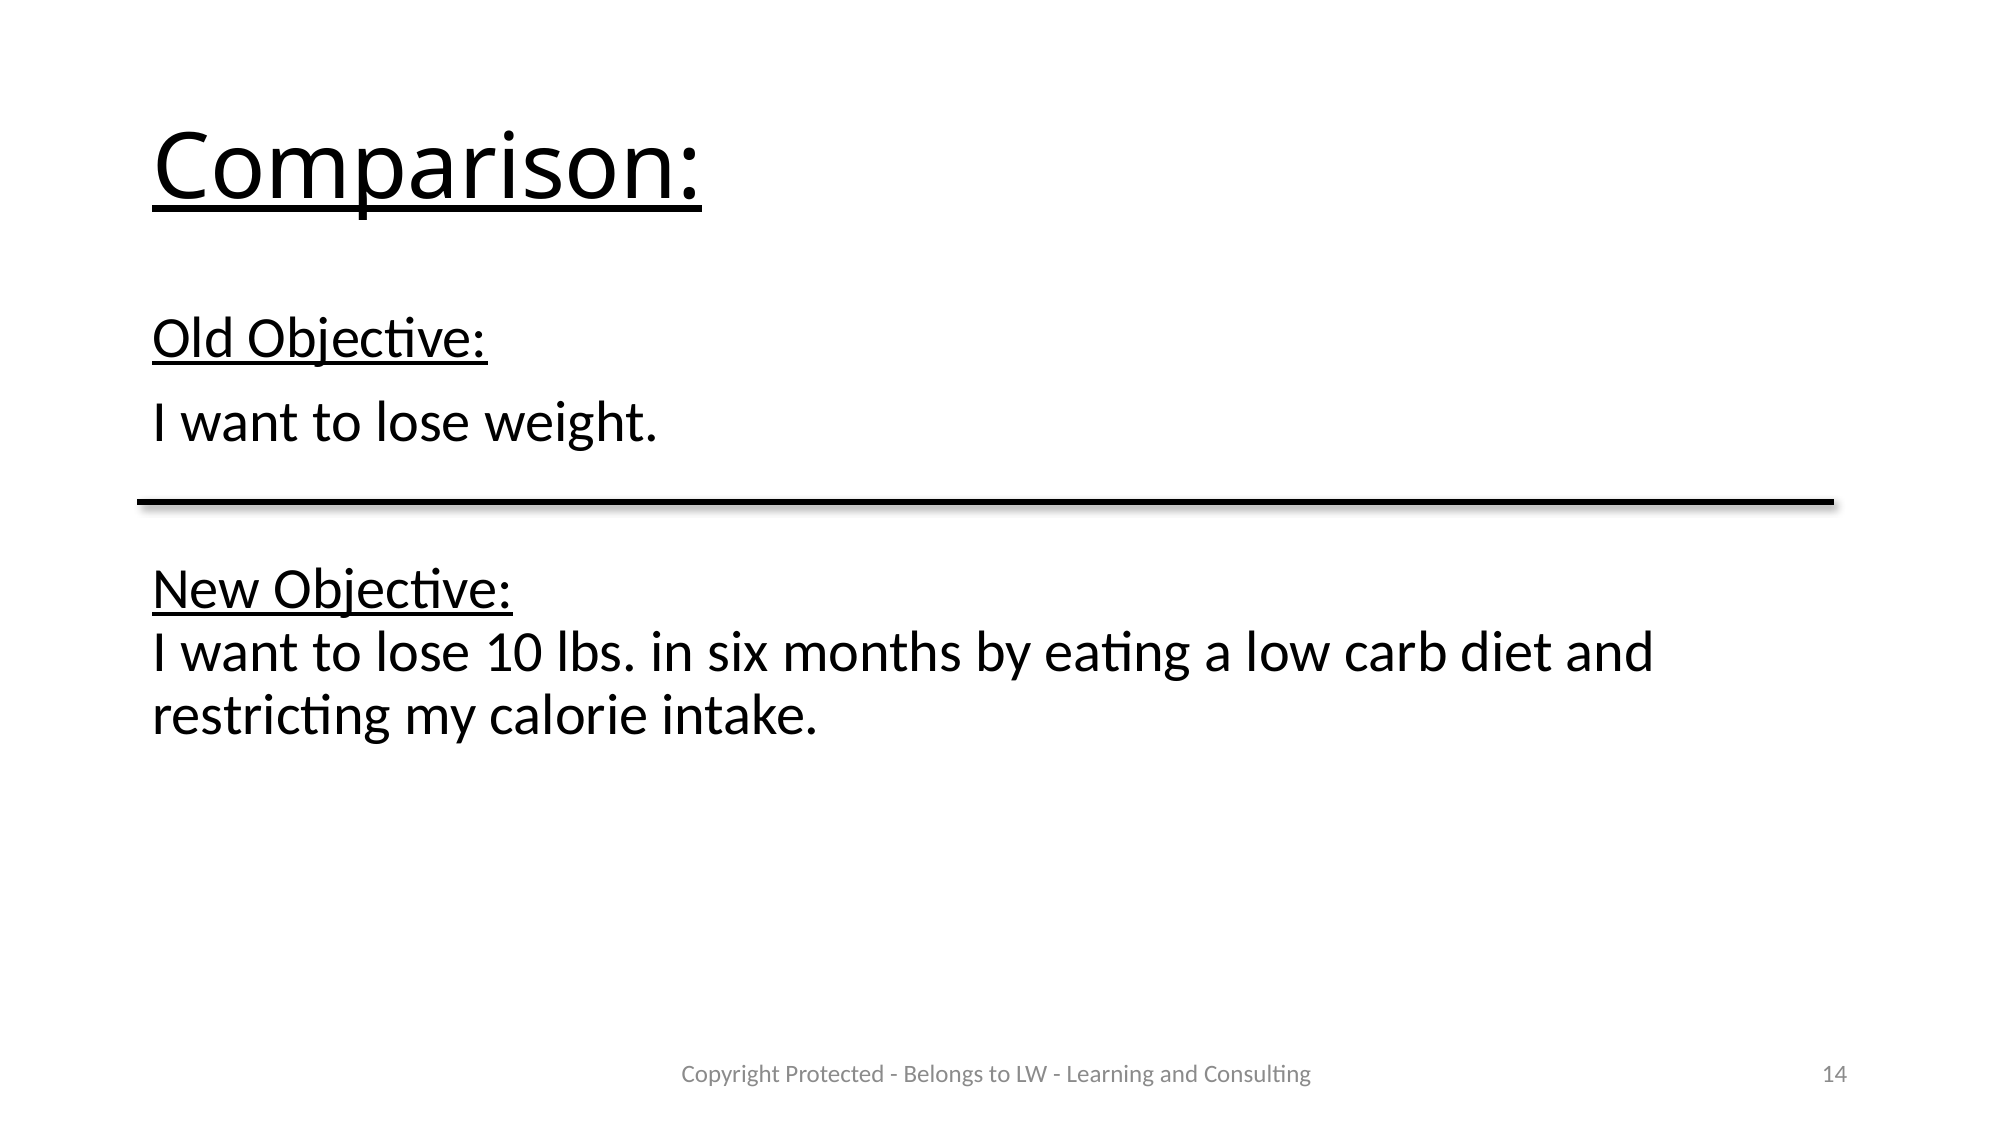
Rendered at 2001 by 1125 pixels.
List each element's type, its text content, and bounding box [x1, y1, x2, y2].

slide_number 14 [1412, 1042, 1863, 1103]
footer Copyright Protected - Belongs to LW - Learning and Consulting [662, 1042, 1338, 1103]
list Old Objective: I want to lose weight. New Objective: I want to lose 10 lbs. in six months by eating a low carb diet and restricting my calorie intake. [137, 299, 1863, 1014]
title Comparison: [137, 59, 1863, 278]
